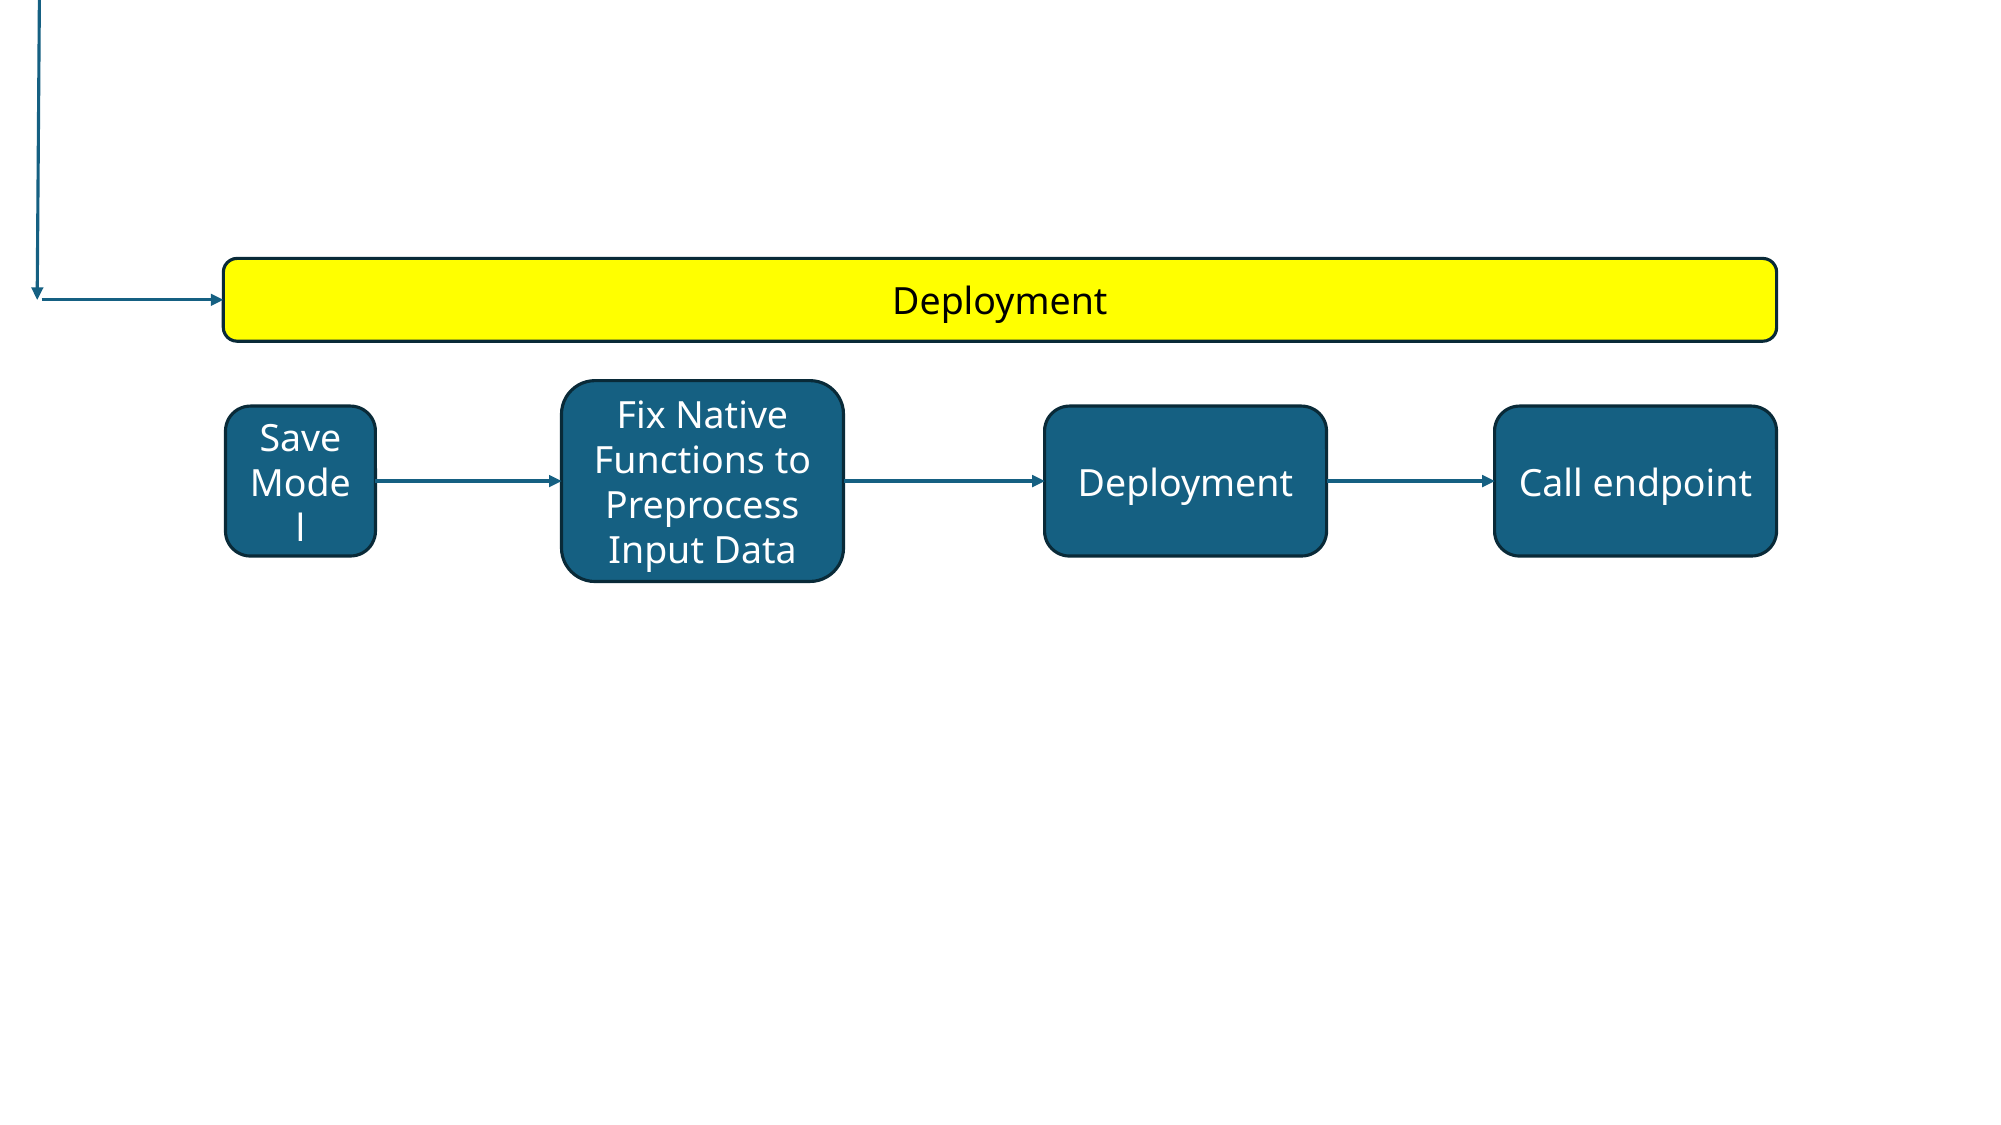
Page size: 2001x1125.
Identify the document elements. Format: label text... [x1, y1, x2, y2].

text_box Fix Native Functions to Preprocess Input Data [559, 379, 846, 584]
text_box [36, 0, 40, 301]
text_box Deployment [221, 256, 1779, 343]
text_box Deployment [1043, 404, 1329, 558]
text_box Save Model [223, 404, 378, 558]
text_box Call endpoint [1493, 404, 1779, 558]
